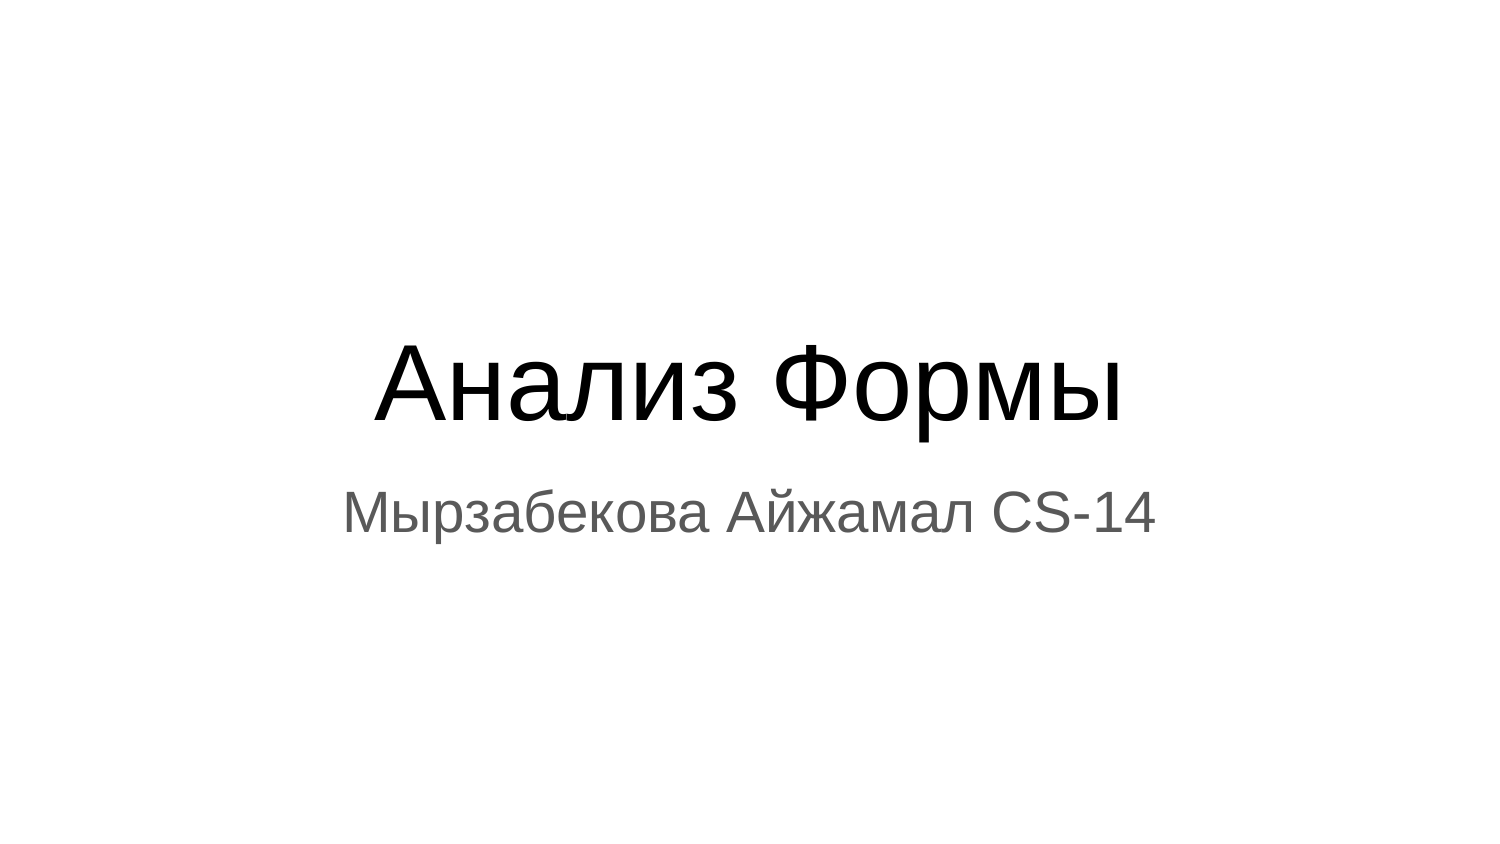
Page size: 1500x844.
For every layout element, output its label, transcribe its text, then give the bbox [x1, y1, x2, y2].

subtitle Мырзабекова Айжамал CS-14 [51, 464, 1449, 595]
title Анализ Формы [51, 122, 1449, 459]
